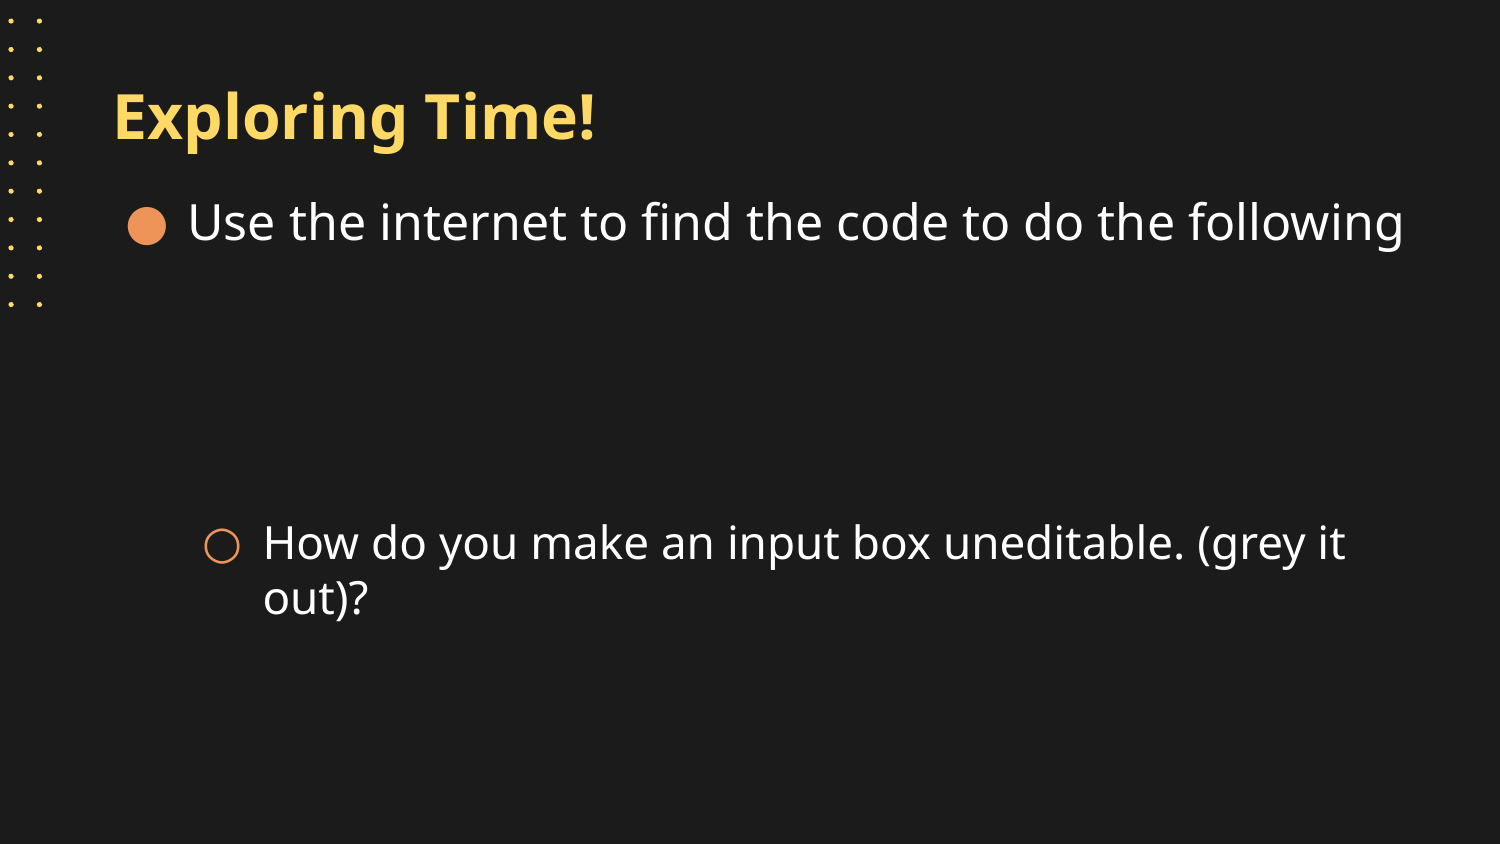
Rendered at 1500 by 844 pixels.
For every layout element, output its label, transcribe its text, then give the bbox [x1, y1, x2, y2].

title Exploring Time! [97, 61, 885, 156]
list Use the internet to find the code to do the following How do you make an input box uneditable. (grey it out)? [97, 175, 1439, 800]
